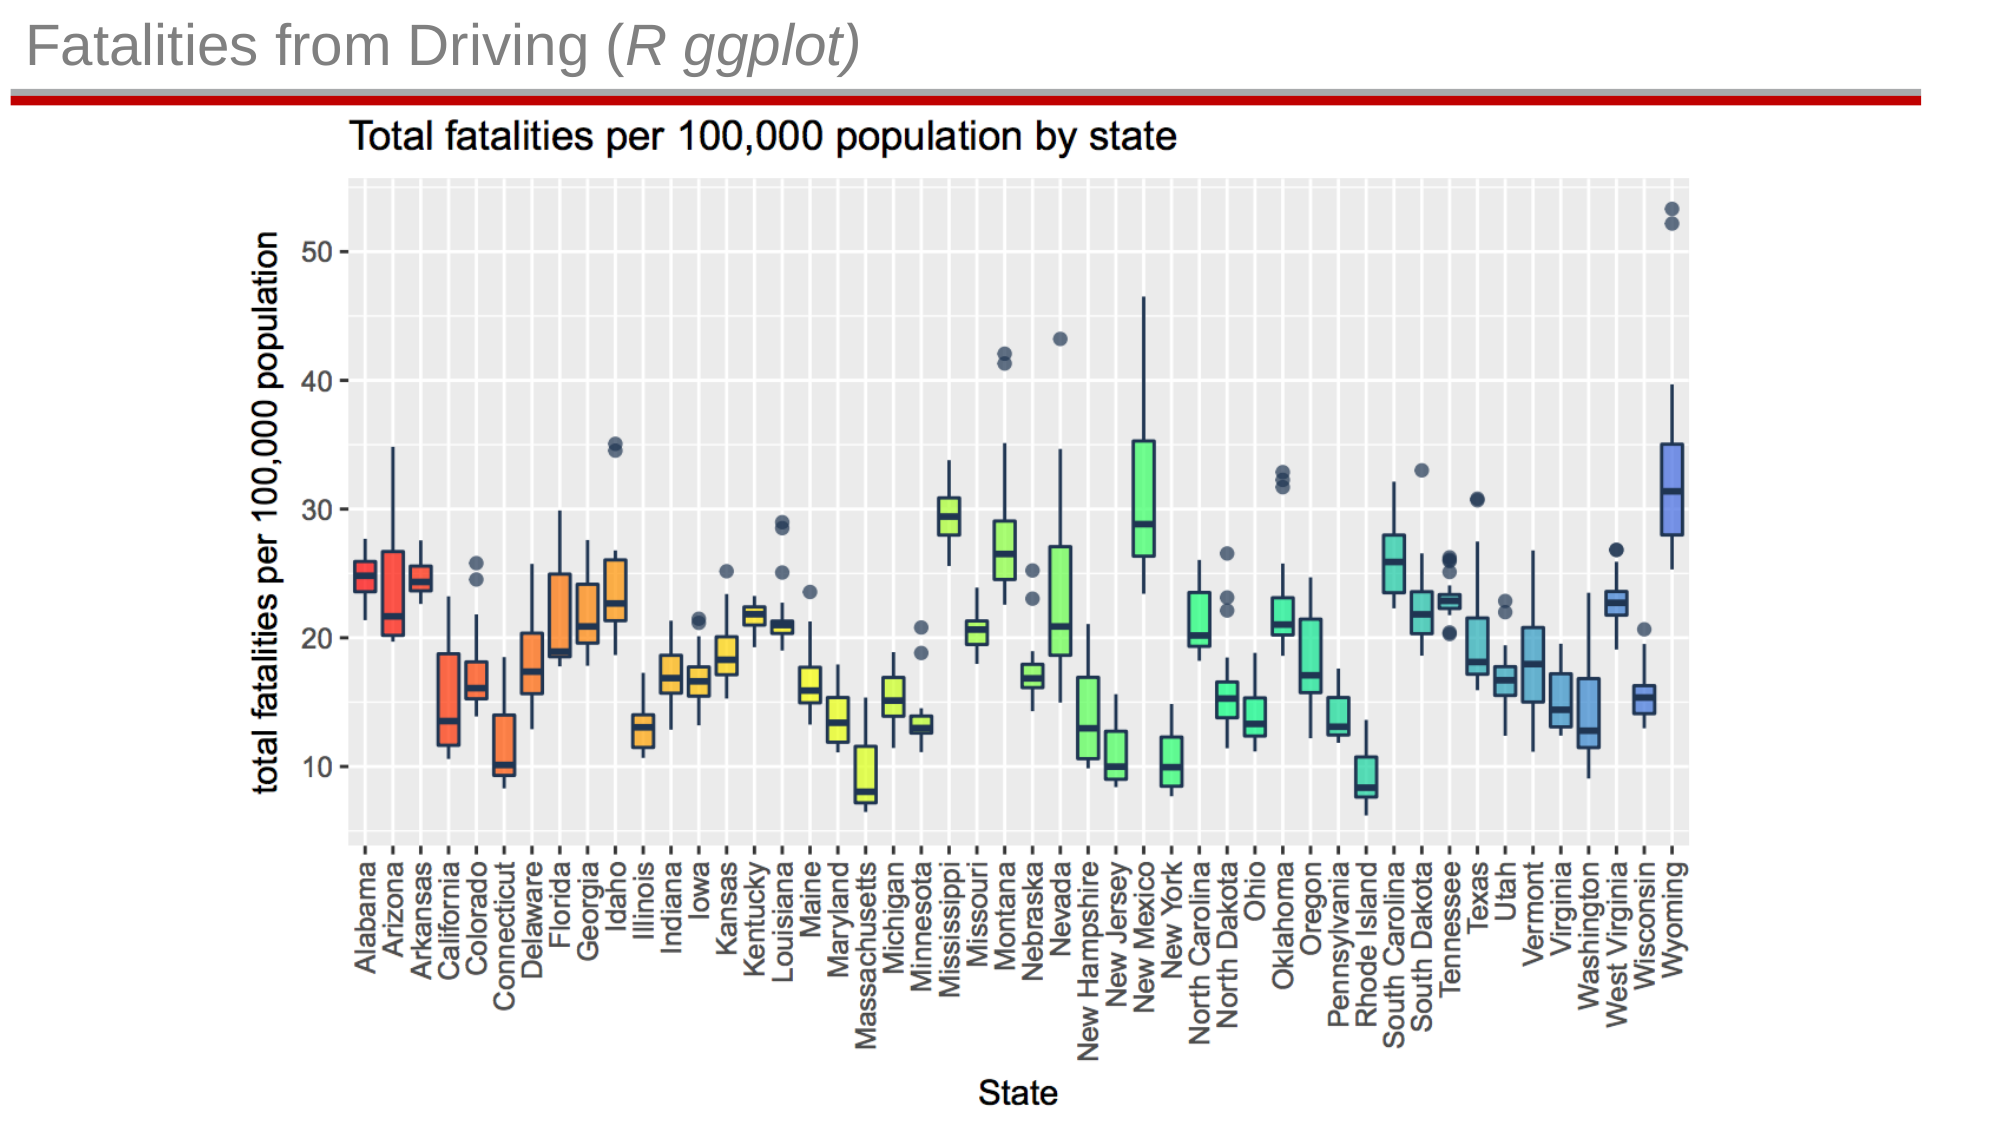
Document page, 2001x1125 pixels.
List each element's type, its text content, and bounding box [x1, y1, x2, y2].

text_box Fatalities from Driving (R ggplot) [10, 0, 1777, 85]
text_box [10, 88, 1922, 95]
text_box [10, 95, 1922, 106]
picture [227, 111, 1721, 1125]
